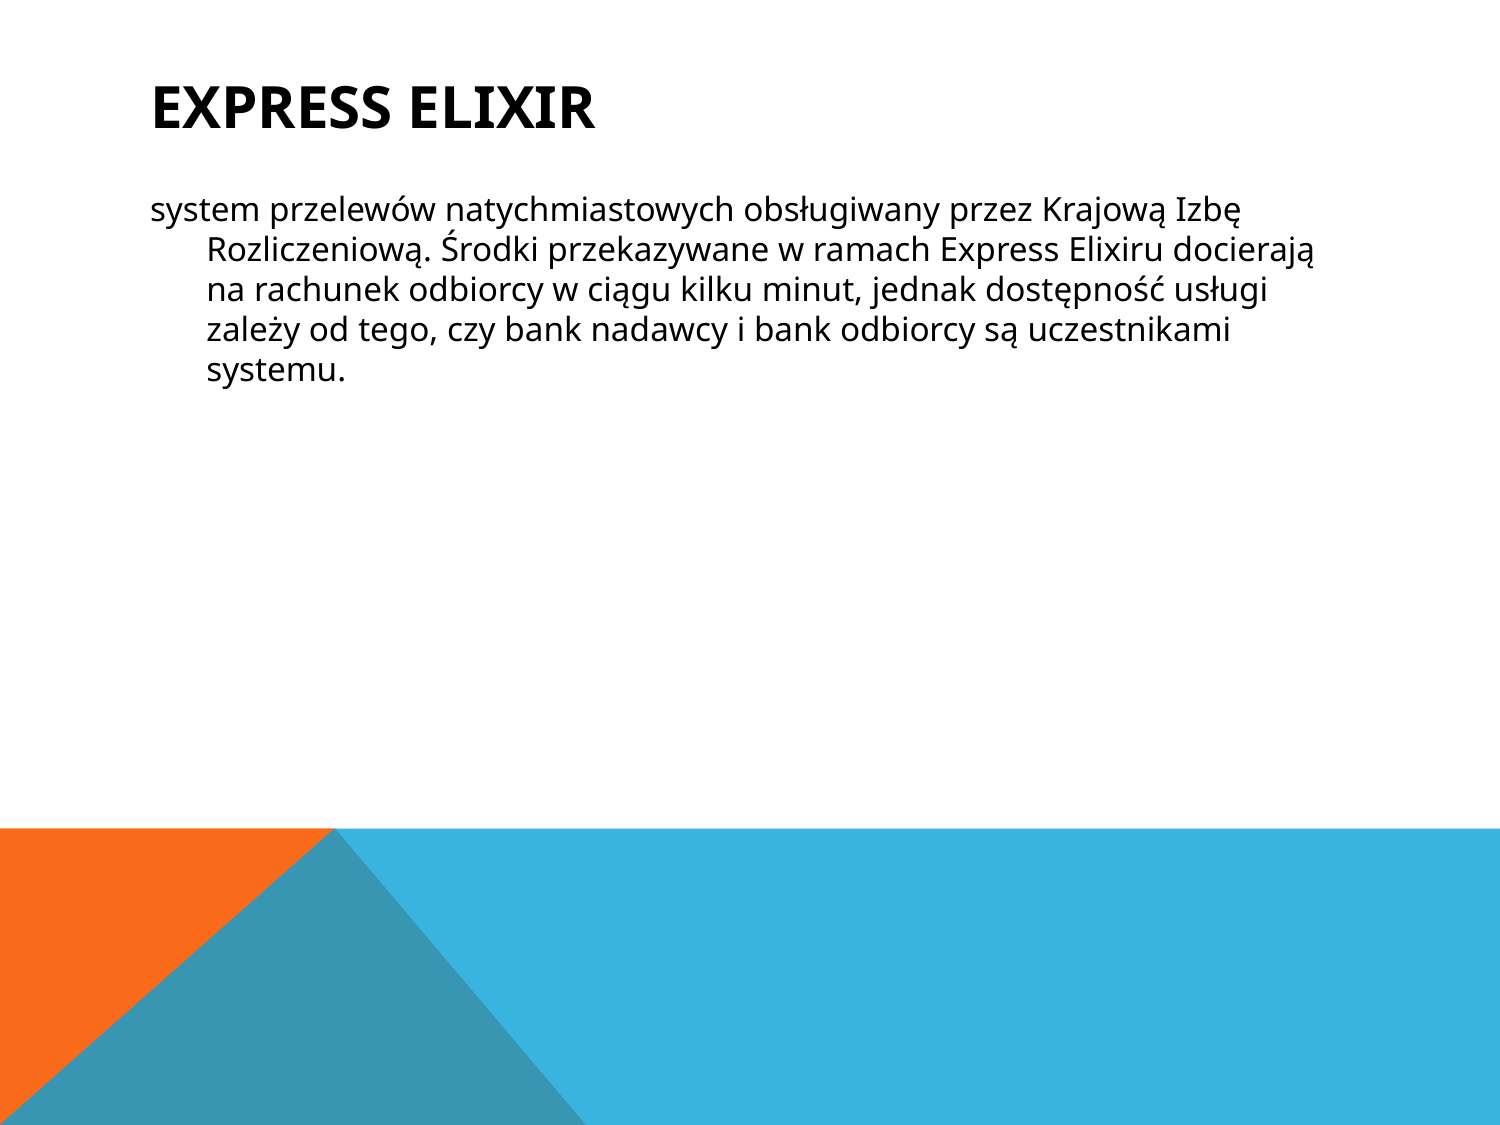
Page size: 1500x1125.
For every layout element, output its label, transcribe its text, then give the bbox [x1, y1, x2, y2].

list system przelewów natychmiastowych obsługiwany przez Krajową Izbę Rozliczeniową. Środki przekazywane w ramach Express Elixiru docierają na rachunek odbiorcy w ciągu kilku minut, jednak dostępność usługi zależy od tego, czy bank nadawcy i bank odbiorcy są uczestnikami systemu. [135, 180, 1369, 768]
title Express Elixir [135, 60, 1369, 150]
